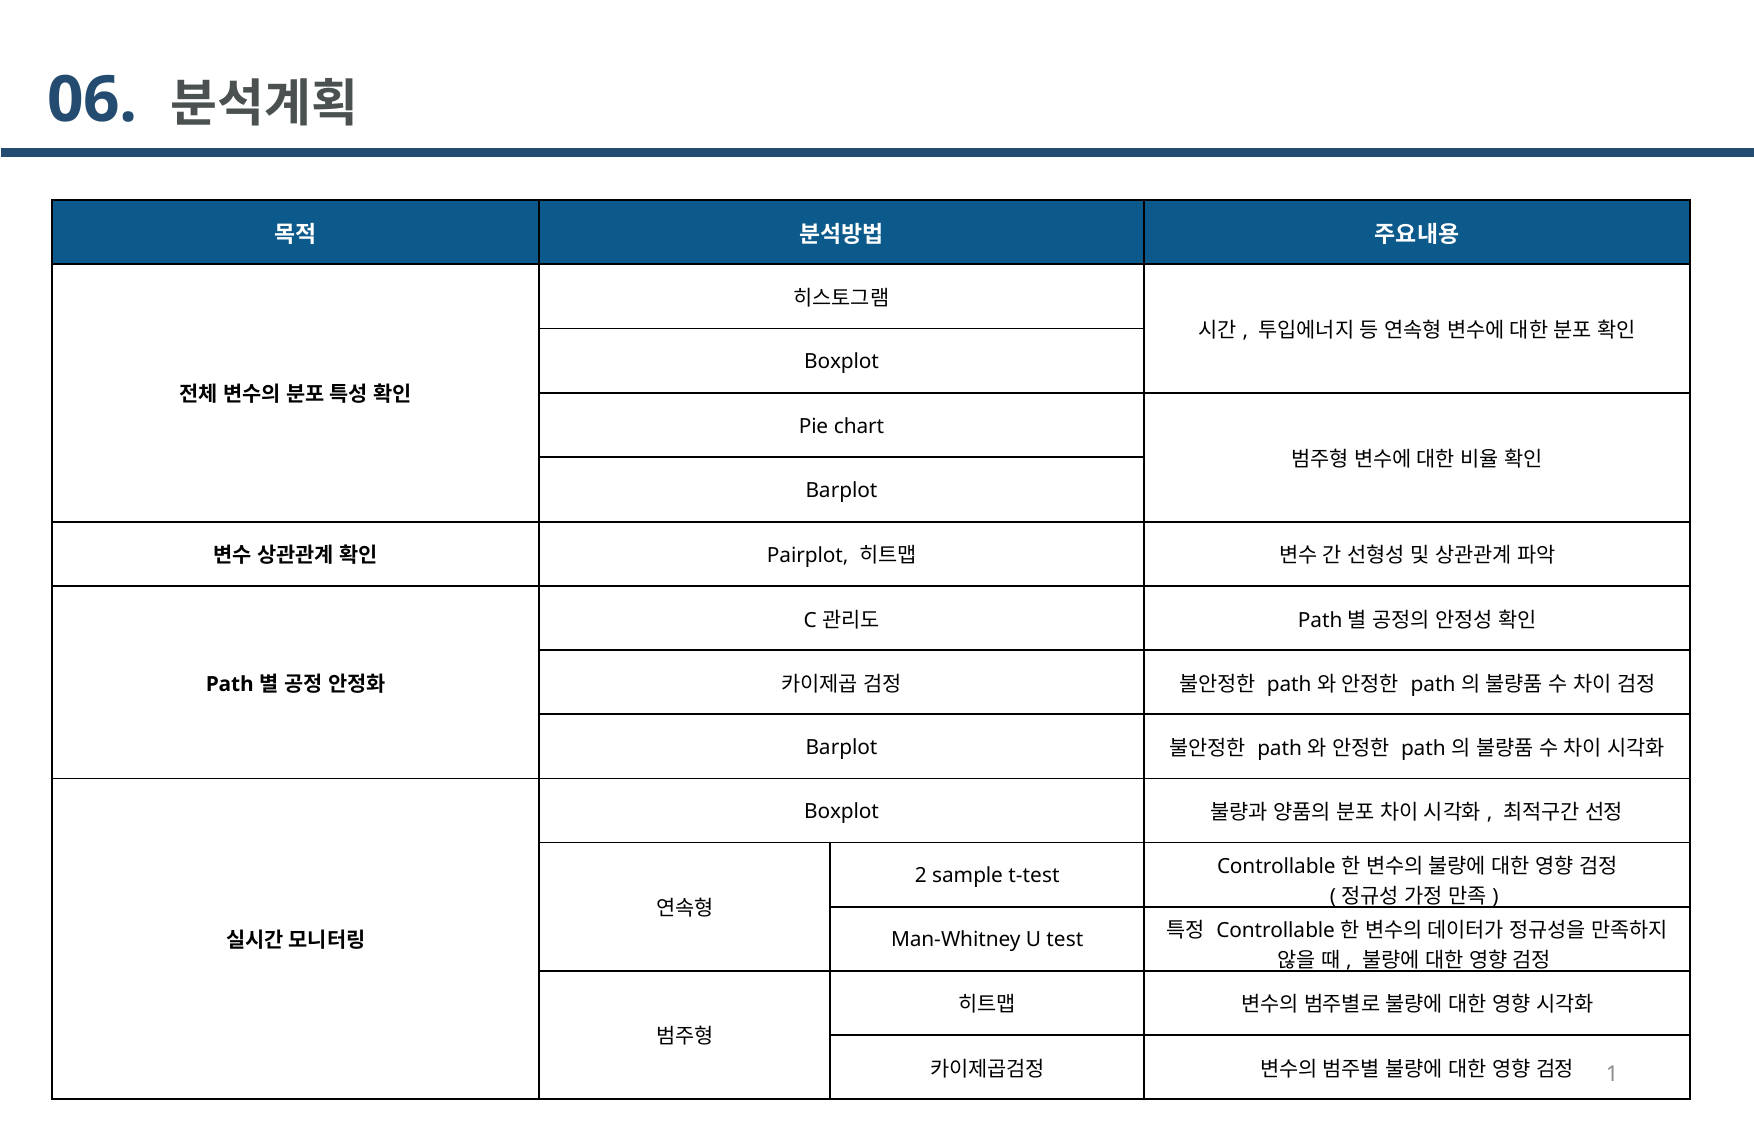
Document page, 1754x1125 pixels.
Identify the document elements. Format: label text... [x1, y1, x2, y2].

table_cell 불안정한 path와 안정한 path의 불량품 수 차이 시각화 [1145, 715, 1689, 778]
table_cell 범주형 [540, 972, 829, 1098]
table_cell Boxplot [540, 329, 1143, 392]
table_cell 변수의 범주별로 불량에 대한 영향 시각화 [1145, 972, 1689, 1034]
table_cell 실시간 모니터링 [53, 779, 538, 1098]
table_cell 불량과 양품의 분포 차이 시각화, 최적구간 선정 [1145, 779, 1689, 842]
table_cell Path별 공정의 안정성 확인 [1145, 587, 1689, 649]
table_cell 시간, 투입에너지 등 연속형 변수에 대한 분포 확인 [1145, 265, 1689, 392]
table_cell 불안정한 path와 안정한 path의 불량품 수 차이 검정 [1145, 651, 1689, 713]
table_cell 전체 변수의 분포 특성 확인 [53, 265, 538, 521]
text_box 06. 분석계획 [32, 49, 915, 142]
table_cell Boxplot [540, 779, 1143, 842]
table_cell Barplot [540, 715, 1143, 778]
table_header 목적 [53, 201, 538, 263]
table_cell 변수 상관관계 확인 [53, 523, 538, 585]
table_cell Path별 공정 안정화 [53, 587, 538, 778]
table_cell Pairplot, 히트맵 [540, 523, 1143, 585]
table_cell 히트맵 [831, 972, 1143, 1034]
table_header 주요내용 [1145, 201, 1689, 263]
table_header 분석방법 [540, 201, 1143, 263]
table_cell Controllable한 변수의 불량에 대한 영향 검정 (정규성 가정 만족) [1145, 843, 1689, 906]
table_cell 카이제곱 검정 [540, 651, 1143, 713]
table_cell Pie chart [540, 394, 1143, 456]
table_cell 변수 간 선형성 및 상관관계 파악 [1145, 523, 1689, 585]
table_cell 변수의 범주별 불량에 대한 영향 검정 [1145, 1036, 1689, 1098]
table_cell 범주형 변수에 대한 비율 확인 [1145, 394, 1689, 521]
table_cell Man-Whitney U test [831, 908, 1143, 970]
table_cell 특정 Controllable한 변수의 데이터가 정규성을 만족하지 않을 때, 불량에 대한 영향 검정 [1145, 908, 1689, 970]
table_cell Barplot [540, 458, 1143, 521]
table_cell 카이제곱검정 [831, 1036, 1143, 1098]
table_cell 히스토그램 [540, 265, 1143, 328]
table_cell C관리도 [540, 587, 1143, 649]
table_cell 2 sample t-test [831, 843, 1143, 906]
table_cell 연속형 [540, 843, 829, 970]
